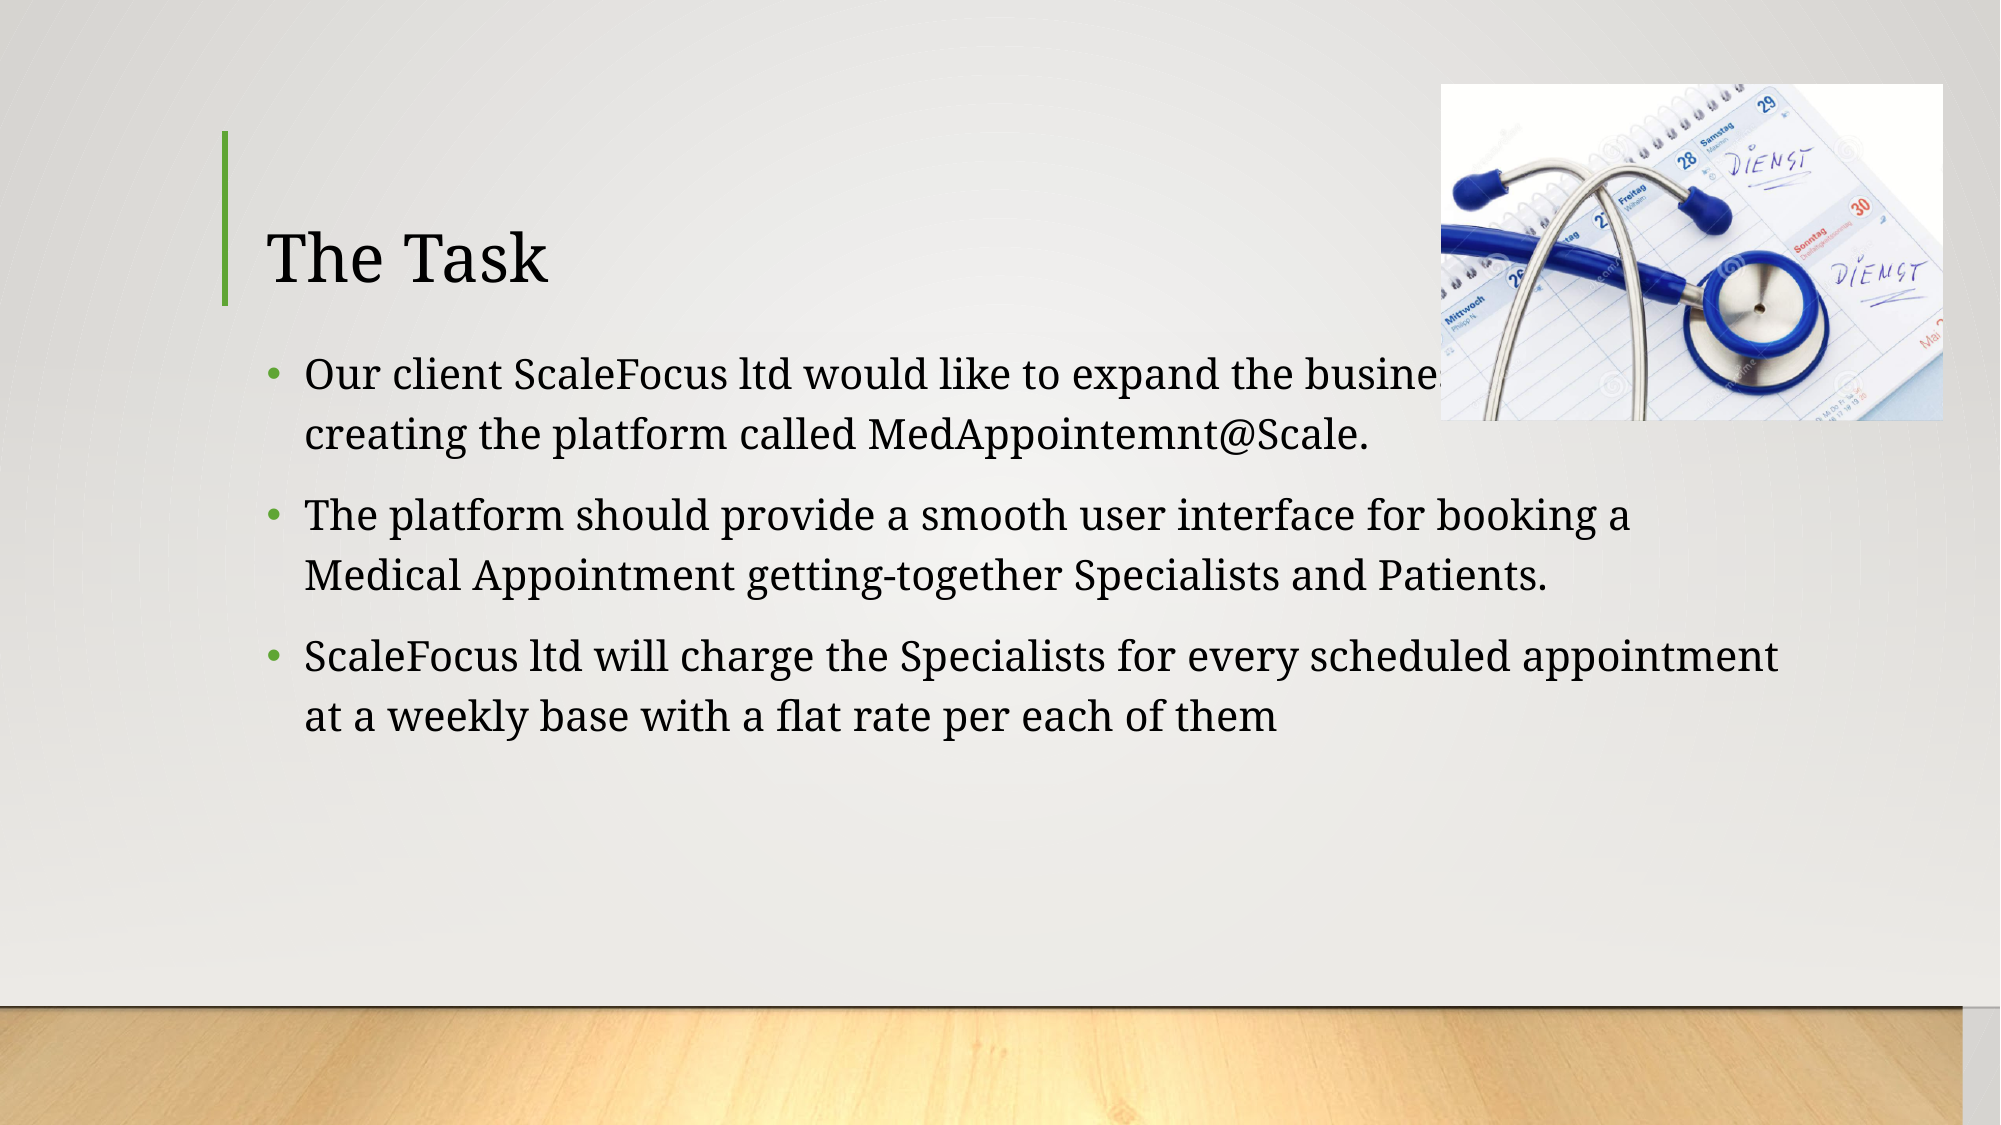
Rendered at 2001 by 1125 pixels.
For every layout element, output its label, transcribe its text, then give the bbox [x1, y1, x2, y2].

picture [1441, 84, 1944, 421]
picture [0, 1006, 1963, 1125]
title The Task [251, 131, 1435, 305]
list Our client ScaleFocus ltd would like to expand the business creating the platform called MedAppointemnt@Scale. The platform should provide a smooth user interface for booking a Medical Appointment getting-together Specialists and Patients. ScaleFocus ltd will charge the Specialists for every scheduled appointment at a weekly base with a flat rate per each of them [251, 330, 1814, 897]
